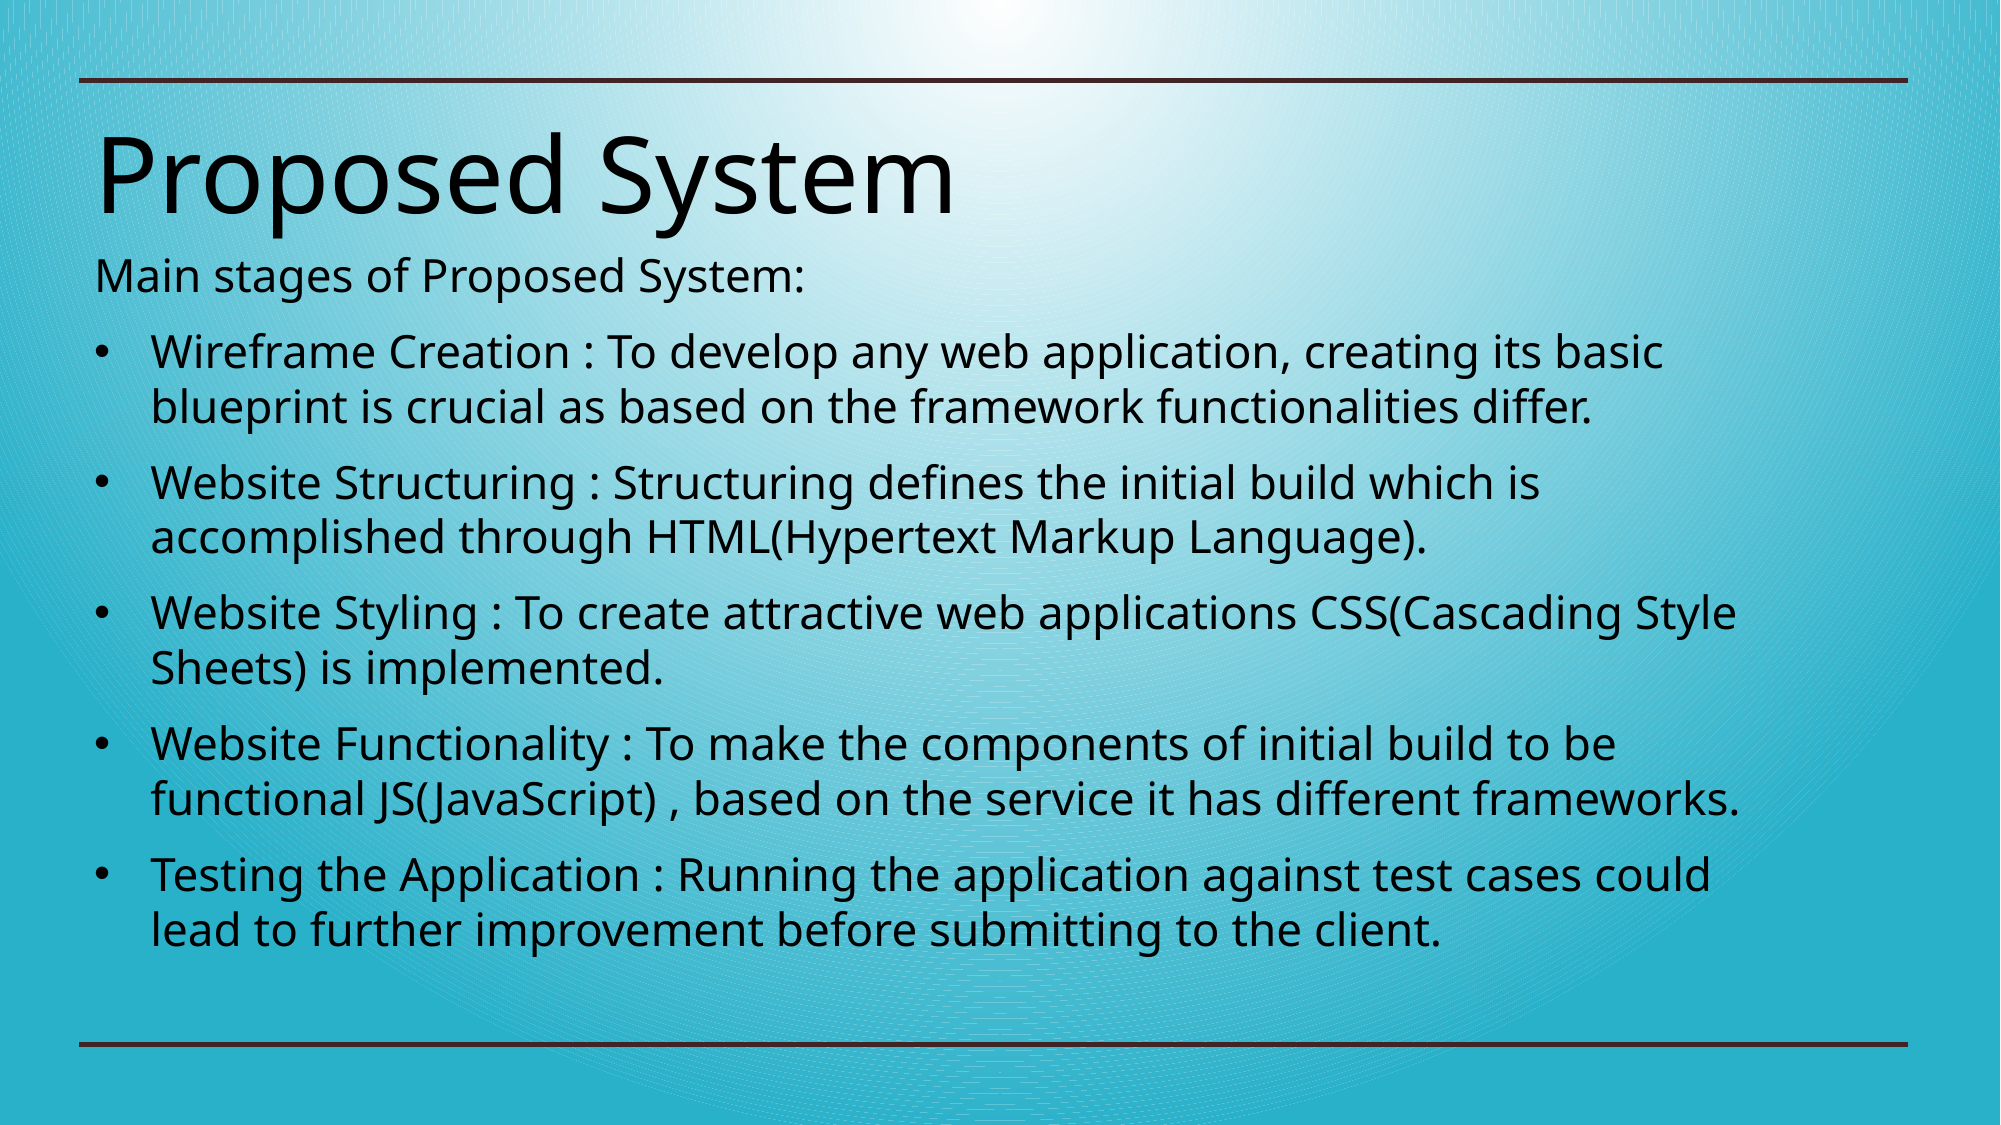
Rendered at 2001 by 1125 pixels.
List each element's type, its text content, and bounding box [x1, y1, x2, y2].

title Proposed System [79, 102, 1824, 240]
list Main stages of Proposed System: Wireframe Creation : To develop any web application, creating its basic blueprint is crucial as based on the framework functionalities differ. Website Structuring : Structuring defines the initial build which is accomplished through HTML(Hypertext Markup Language). Website Styling : To create attractive web applications CSS(Cascading Style Sheets) is implemented. Website Functionality : To make the components of initial build to be functional JS(JavaScript) , based on the service it has different frameworks. Testing the Application : Running the application against test cases could lead to further improvement before submitting to the client. [79, 239, 1803, 965]
